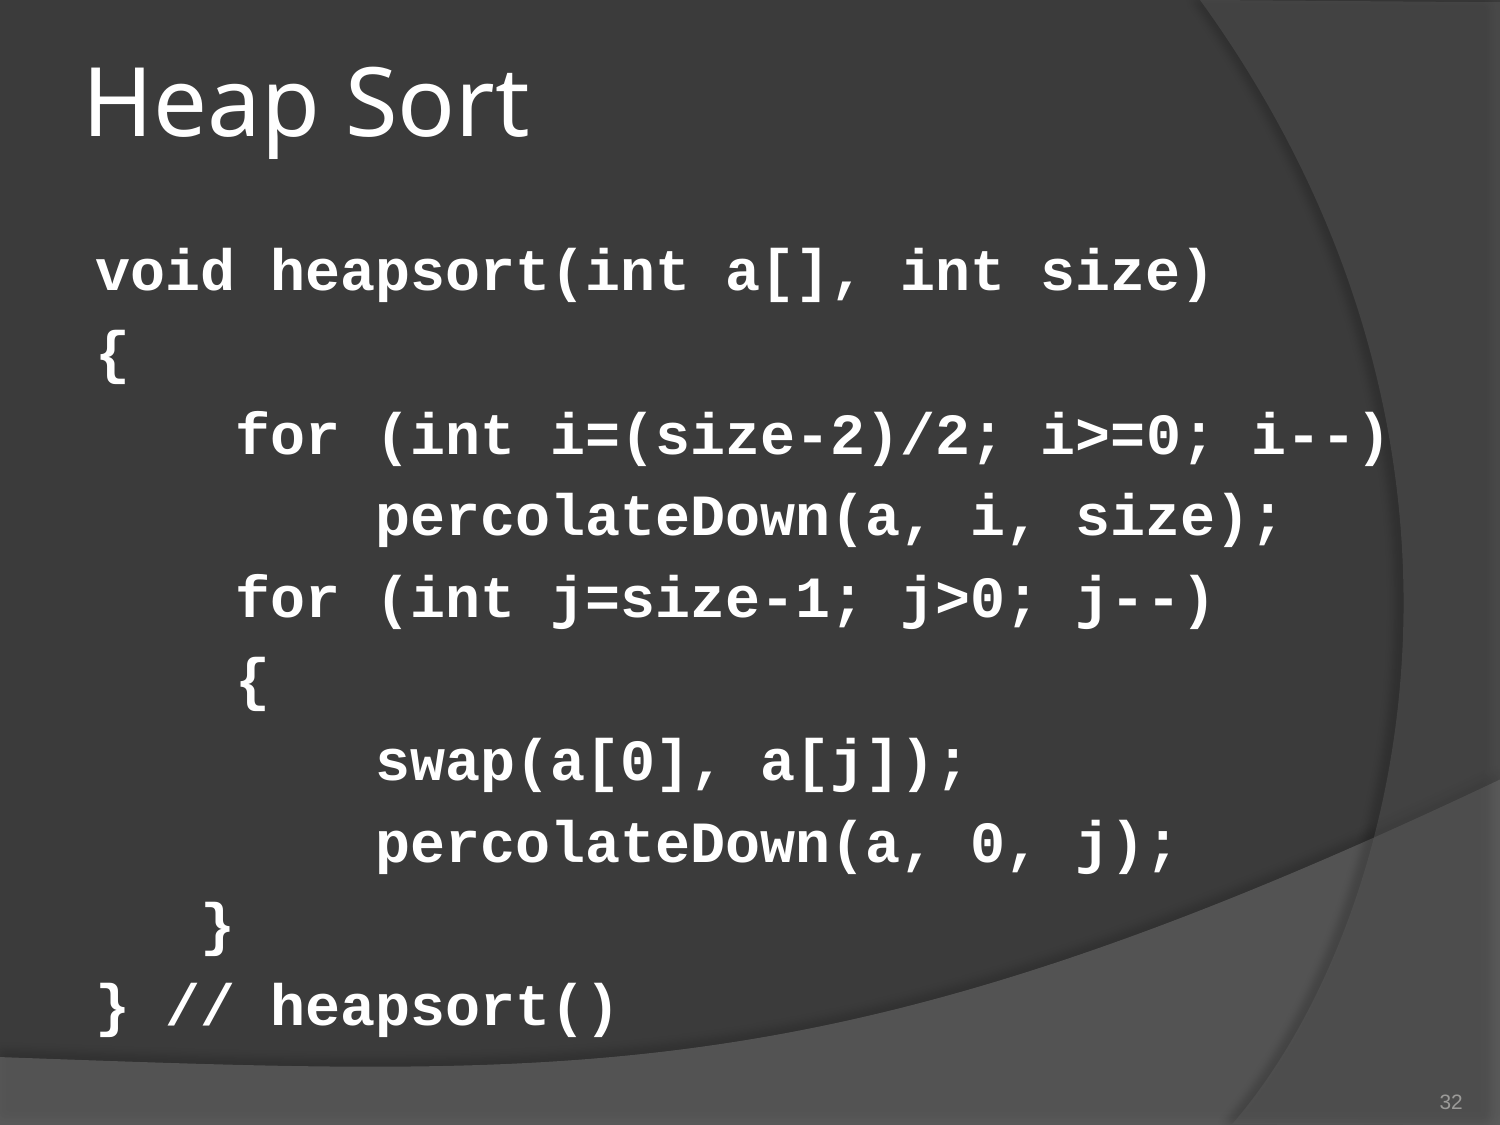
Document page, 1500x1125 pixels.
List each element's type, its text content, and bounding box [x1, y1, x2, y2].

list void heapsort(int a[], int size) { for (int i=(size-2)/2; i>=0; i--) percolateDown(a, i, size); for (int j=size-1; j>0; j--) { swap(a[0], a[j]); percolateDown(a, 0, j); } } // heapsort() [75, 224, 1425, 1088]
title Heap Sort [75, 3, 1425, 192]
slide_number 32 [1337, 1053, 1463, 1114]
